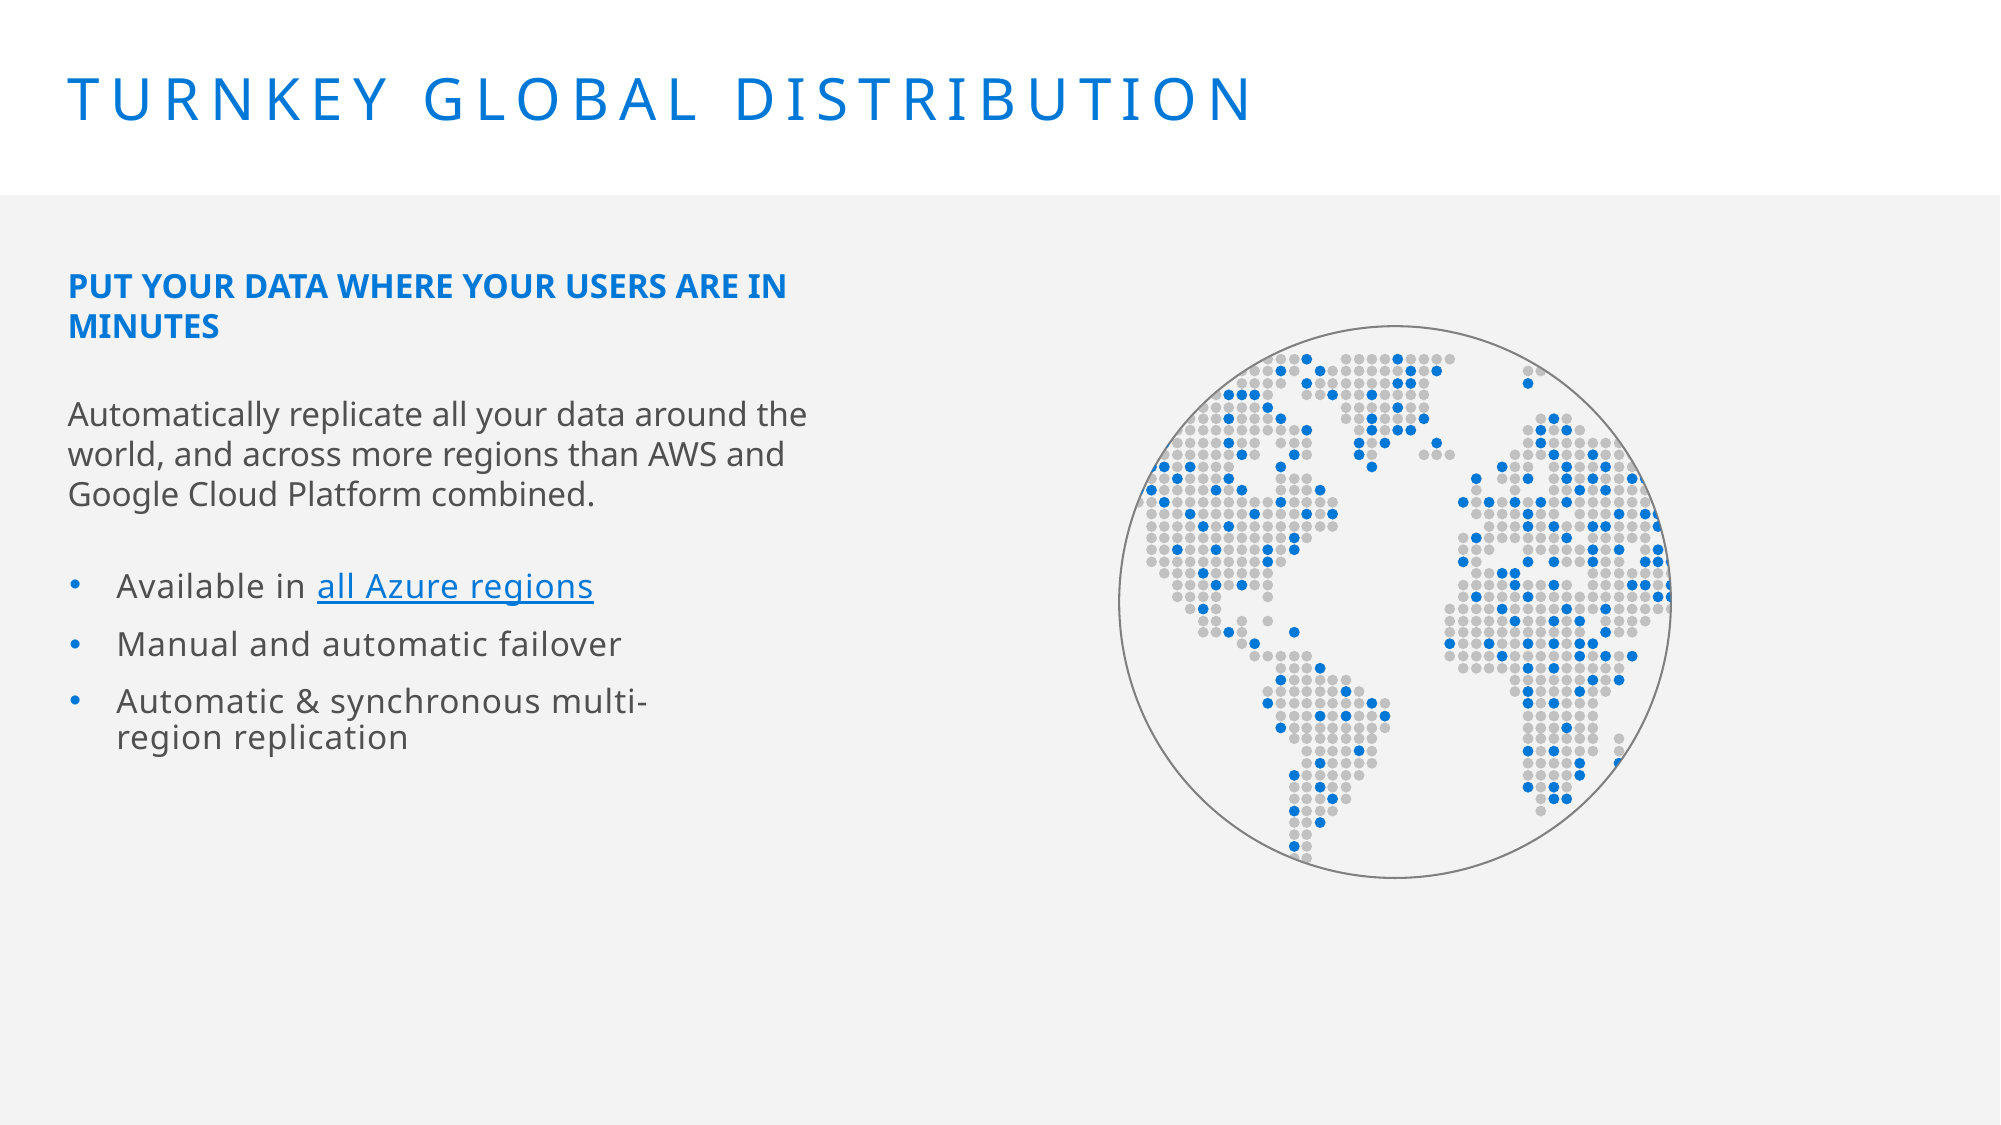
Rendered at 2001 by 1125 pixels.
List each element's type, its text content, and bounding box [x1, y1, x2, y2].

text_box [1118, 325, 1672, 879]
text_box Available in all Azure regions Manual and automatic failover Automatic & synchronous multi-region replication [54, 558, 739, 764]
list PUT YOUR DATA WHERE YOUR USERS ARE IN MINUTES Automatically replicate all your data around the world, and across more regions than AWS and Google Cloud Platform combined. [52, 258, 867, 526]
title Turnkey global distribution [43, 55, 1956, 203]
